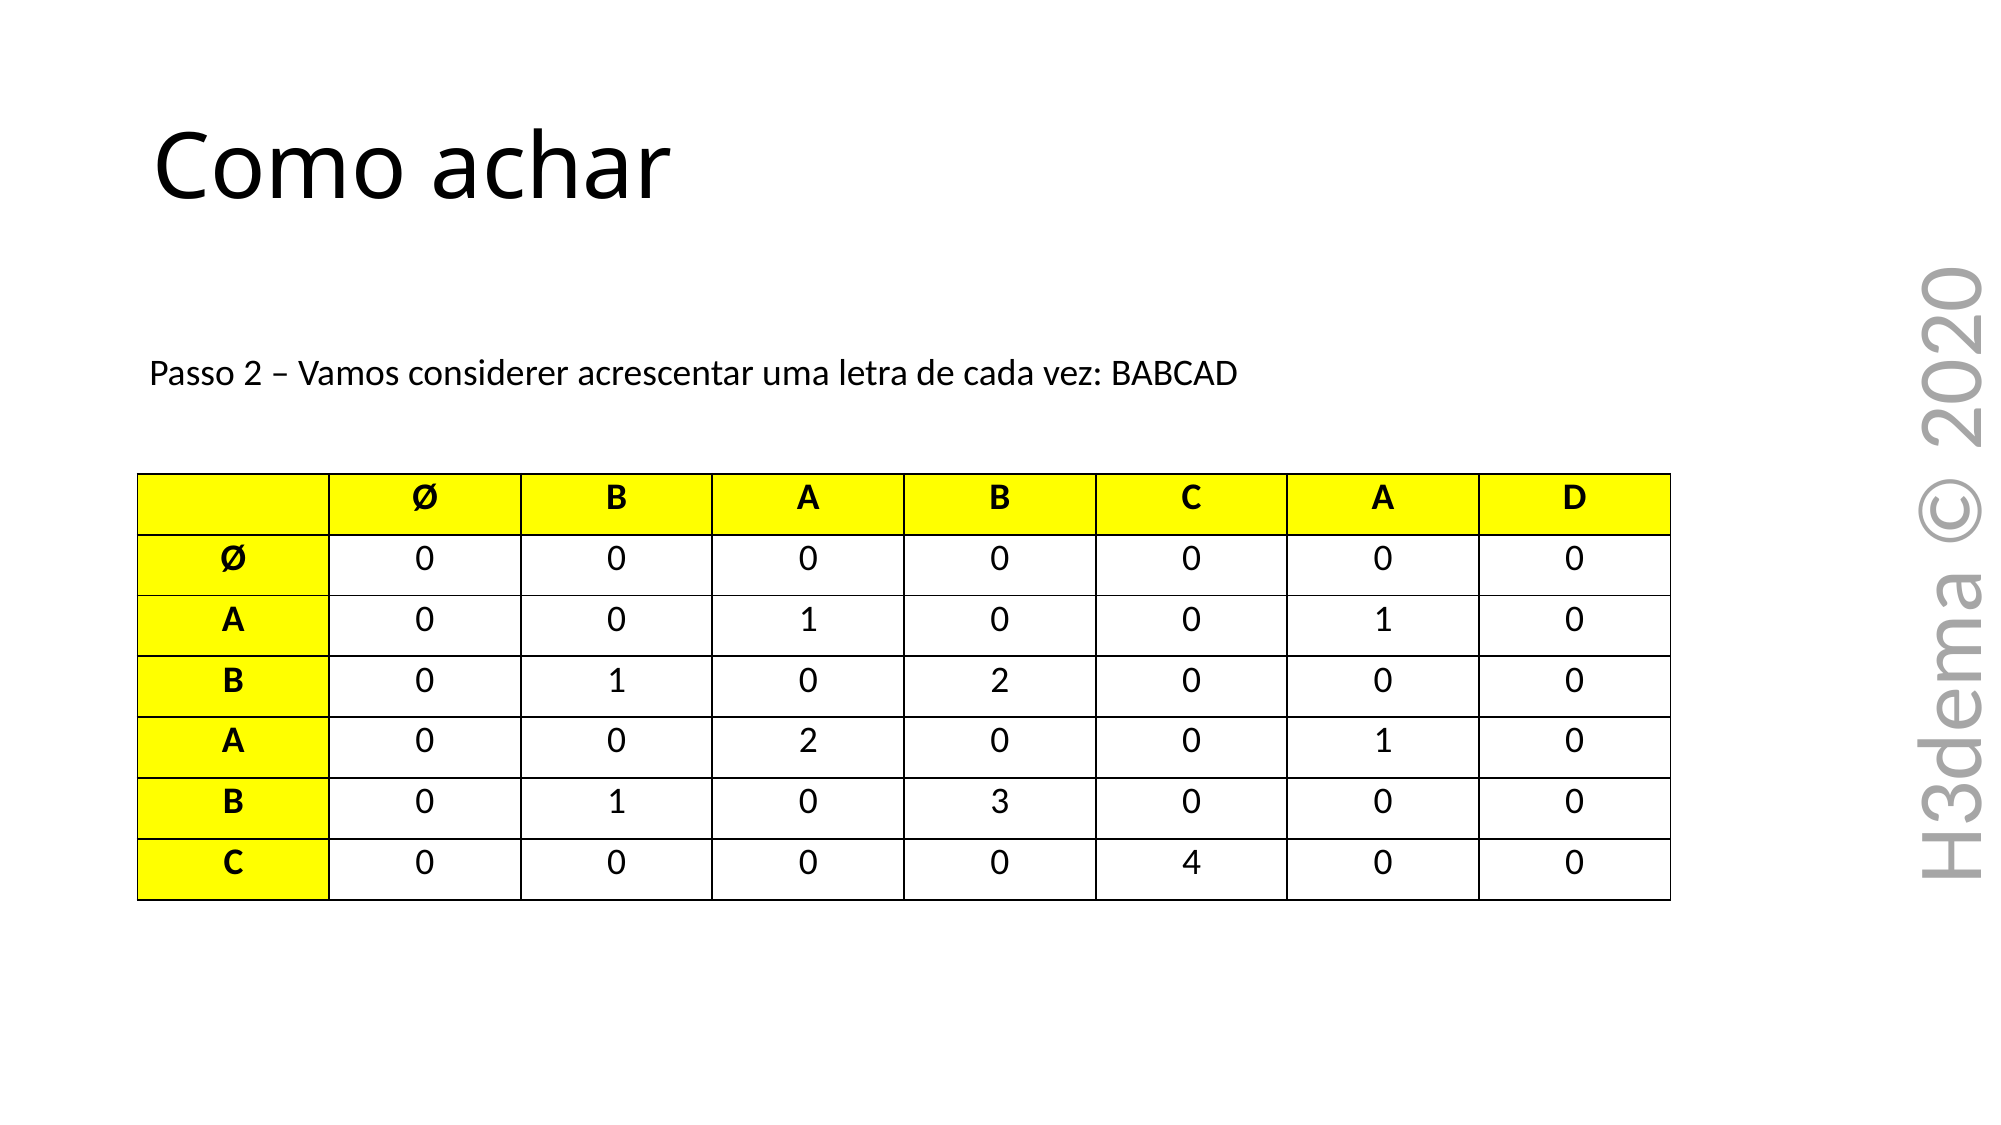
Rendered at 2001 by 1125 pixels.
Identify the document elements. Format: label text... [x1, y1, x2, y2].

table_header Ø [330, 475, 520, 534]
table_cell 0 [1288, 657, 1478, 716]
table_cell 0 [713, 779, 903, 838]
table_cell 0 [713, 657, 903, 716]
table_cell 0 [522, 596, 711, 655]
table_cell 0 [522, 840, 711, 899]
table_cell 3 [905, 779, 1095, 838]
table_cell A [138, 718, 328, 777]
table_cell B [138, 779, 328, 838]
table_header [138, 475, 328, 534]
table_cell 1 [1288, 596, 1478, 655]
table_cell 0 [330, 657, 520, 716]
table_cell 0 [905, 536, 1095, 595]
table_cell 0 [1097, 718, 1286, 777]
table_cell 0 [1480, 596, 1670, 655]
table_cell 0 [1288, 536, 1478, 595]
table_cell 0 [1480, 779, 1670, 838]
table_header B [905, 475, 1095, 534]
table_cell 2 [905, 657, 1095, 716]
table_header D [1480, 475, 1670, 534]
table_cell 0 [1097, 779, 1286, 838]
table_cell 1 [522, 657, 711, 716]
table_cell 1 [1288, 718, 1478, 777]
table_cell 0 [1480, 840, 1670, 899]
table_cell 0 [713, 840, 903, 899]
table_cell 0 [1480, 657, 1670, 716]
table_cell 0 [905, 840, 1095, 899]
table_cell 0 [330, 596, 520, 655]
table_cell 0 [1097, 657, 1286, 716]
table_cell 1 [522, 779, 711, 838]
table_cell A [138, 596, 328, 655]
table_cell 4 [1097, 840, 1286, 899]
table_cell 0 [905, 718, 1095, 777]
table_cell 0 [1288, 779, 1478, 838]
text_box Passo 2 – Vamos considerer acrescentar uma letra de cada vez: BABCAD [134, 340, 1255, 400]
table_cell 0 [1288, 840, 1478, 899]
table_header A [713, 475, 903, 534]
table_header C [1097, 475, 1286, 534]
table_cell 0 [1480, 536, 1670, 595]
table_cell 0 [330, 536, 520, 595]
table_cell 2 [713, 718, 903, 777]
table_cell 0 [522, 536, 711, 595]
table_cell 0 [905, 596, 1095, 655]
table_cell 0 [330, 779, 520, 838]
table_cell 0 [1480, 718, 1670, 777]
table_cell 1 [713, 596, 903, 655]
table_cell 0 [330, 718, 520, 777]
table_cell 0 [522, 718, 711, 777]
table_cell 0 [713, 536, 903, 595]
table_header B [522, 475, 711, 534]
table_cell C [138, 840, 328, 899]
table_cell Ø [138, 536, 328, 595]
table_header A [1288, 475, 1478, 534]
title Como achar [137, 59, 1863, 278]
table_cell B [138, 657, 328, 716]
table_cell 0 [1097, 536, 1286, 595]
table_cell 0 [330, 840, 520, 899]
table_cell 0 [1097, 596, 1286, 655]
